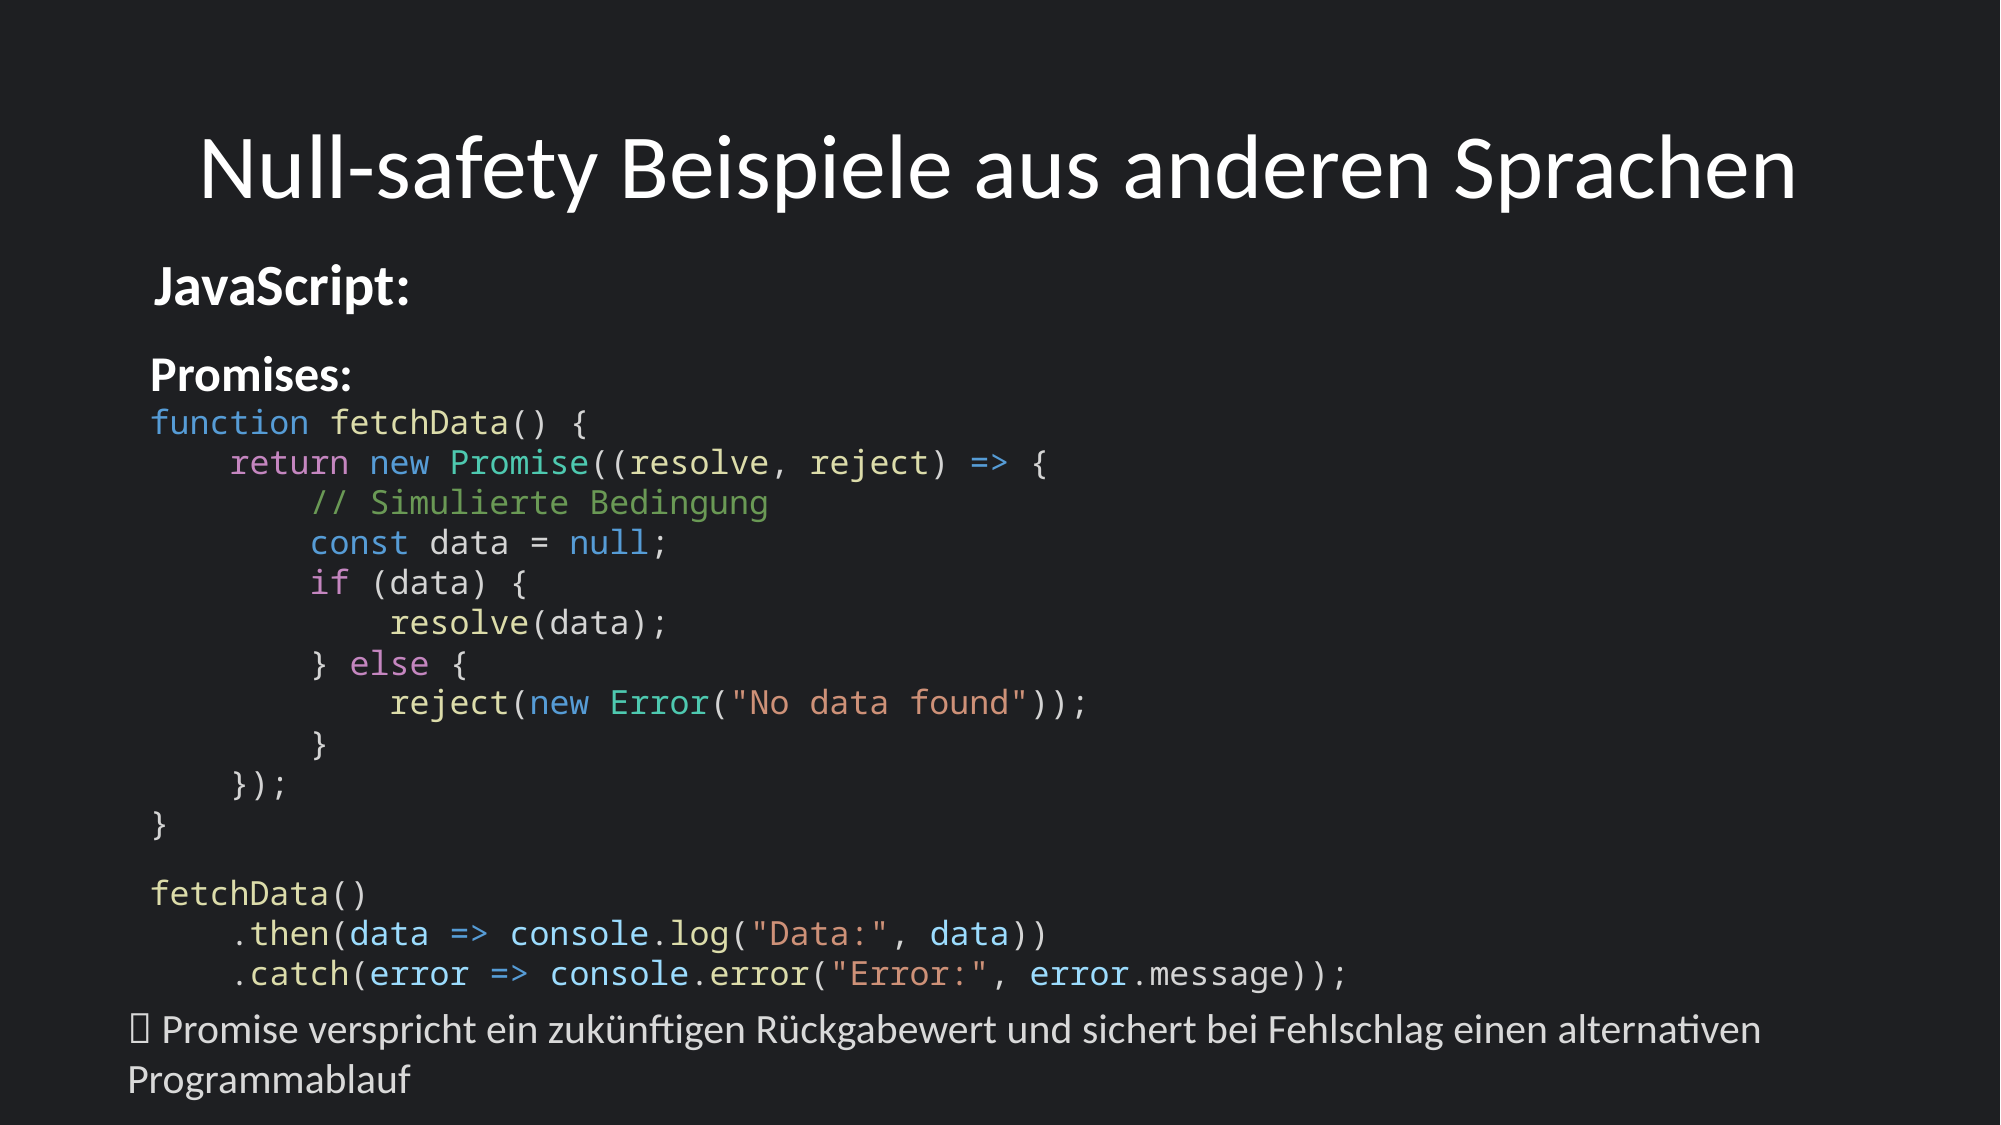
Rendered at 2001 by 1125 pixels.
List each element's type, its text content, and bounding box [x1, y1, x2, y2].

text_box Promises: [135, 334, 369, 409]
text_box  Promise verspricht ein zukünftigen Rückgabewert und sichert bei Fehlschlag einen alternativen Programmablauf [112, 994, 1863, 1109]
text_box function fetchData() { return new Promise((resolve, reject) => { // Simulierte Bedingung const data = null; if (data) { resolve(data); } else { reject(new Error("No data found")); } }); } fetchData() .then(data => console.log("Data:", data)) .catch(error => console.error("Error:", error.message)); [134, 403, 1791, 994]
title Null-safety Beispiele aus anderen Sprachen [137, 59, 1863, 278]
text_box JavaScript: [139, 239, 427, 325]
